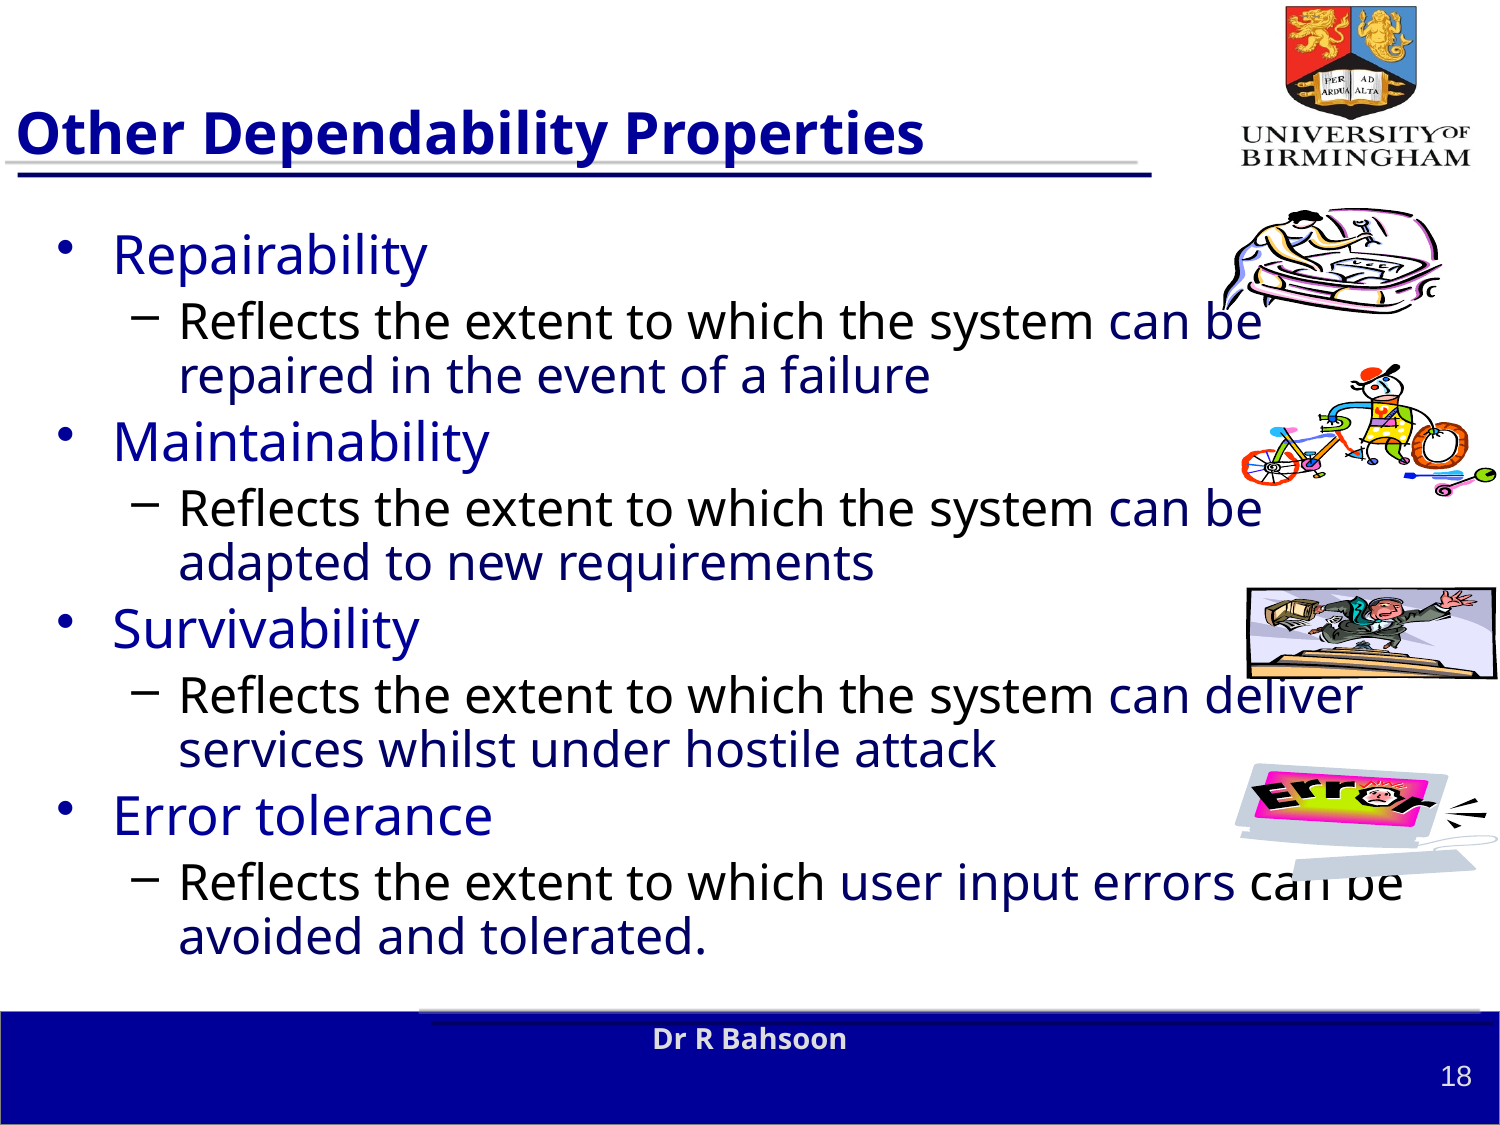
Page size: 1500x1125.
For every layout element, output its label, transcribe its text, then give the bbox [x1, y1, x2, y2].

title Other Dependability Properties [0, 37, 1138, 225]
picture [1222, 207, 1443, 315]
slide_number 18 [1125, 1050, 1488, 1113]
picture [1245, 585, 1500, 681]
picture [1208, 0, 1500, 188]
picture [1239, 361, 1500, 500]
picture [1234, 762, 1500, 882]
footer Dr R Bahsoon [437, 1012, 1063, 1091]
list Repairability Reflects the extent to which the system can be repaired in the event of a failure Maintainability Reflects the extent to which the system can be adapted to new requirements Survivability Reflects the extent to which the system can deliver services whilst under hostile attack Error tolerance Reflects the extent to which user input errors can be avoided and tolerated. [41, 220, 1459, 1005]
